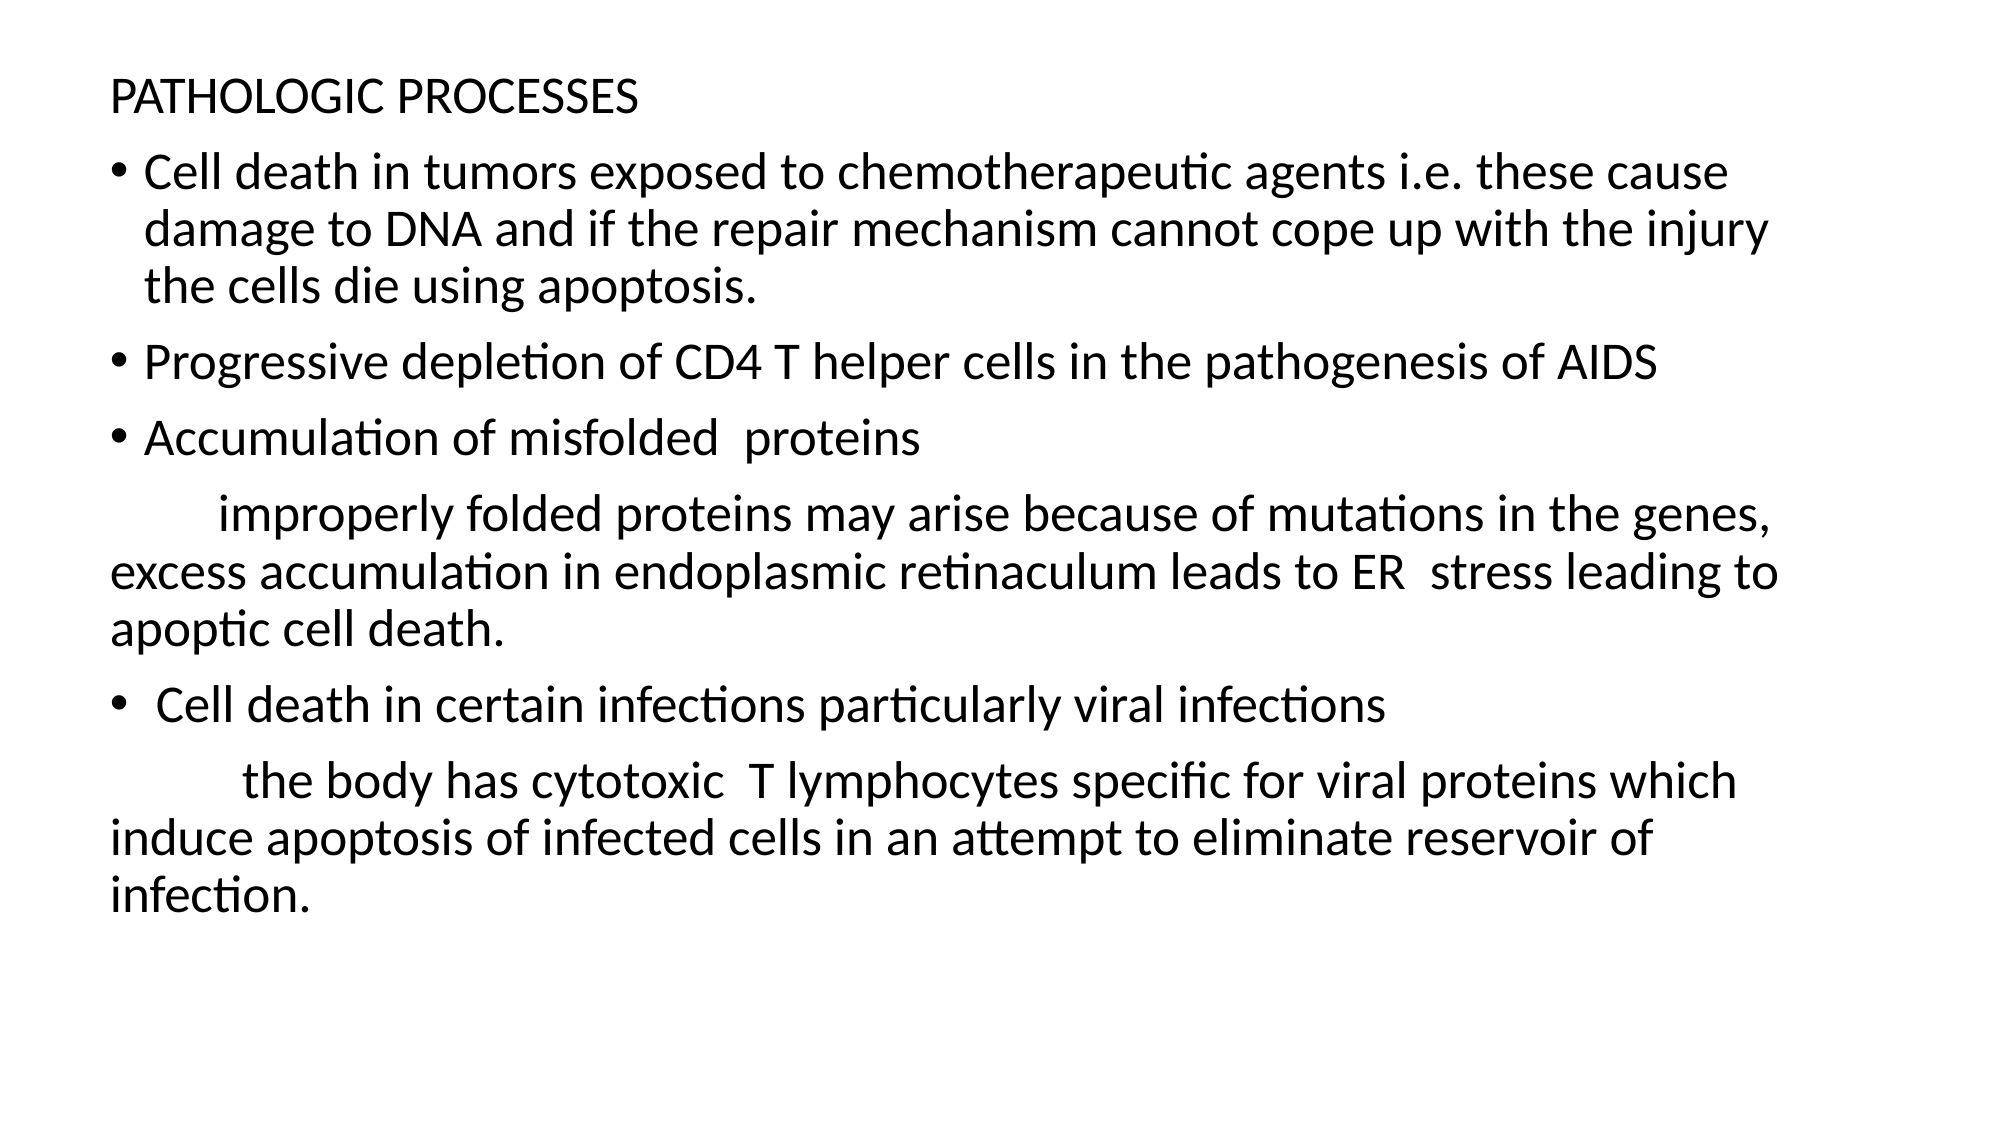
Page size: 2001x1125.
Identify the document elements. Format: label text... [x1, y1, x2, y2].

list PATHOLOGIC PROCESSES Cell death in tumors exposed to chemotherapeutic agents i.e. these cause damage to DNA and if the repair mechanism cannot cope up with the injury the cells die using apoptosis. Progressive depletion of CD4 T helper cells in the pathogenesis of AIDS Accumulation of misfolded proteins improperly folded proteins may arise because of mutations in the genes, excess accumulation in endoplasmic retinaculum leads to ER stress leading to apoptic cell death. Cell death in certain infections particularly viral infections the body has cytotoxic T lymphocytes specific for viral proteins which induce apoptosis of infected cells in an attempt to eliminate reservoir of infection. [94, 59, 1863, 1014]
